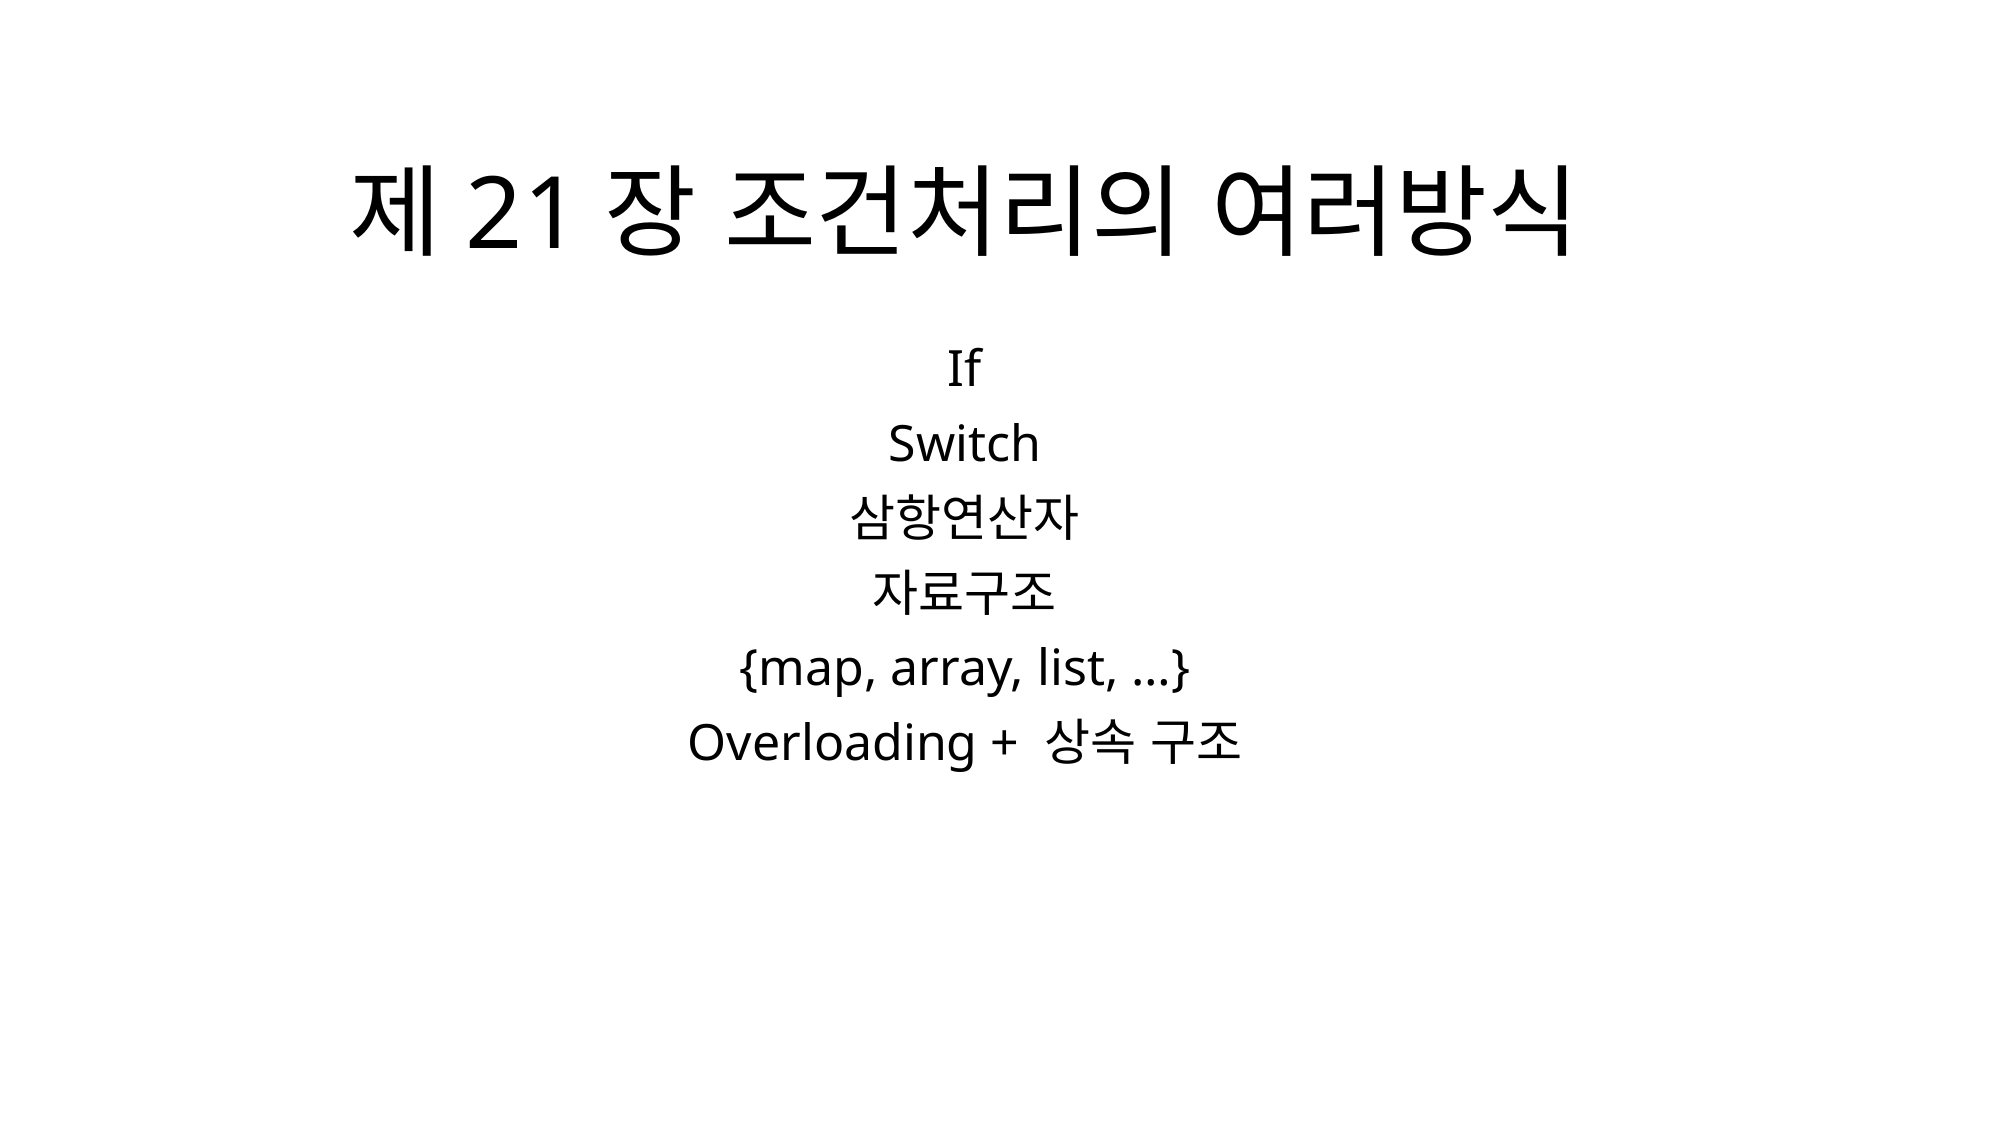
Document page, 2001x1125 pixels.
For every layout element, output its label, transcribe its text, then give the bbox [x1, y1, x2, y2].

title 제21장 조건처리의 여러방식 [215, 22, 1715, 278]
subtitle If Switch 삼항연산자 자료구조 {map, array, list, …} Overloading + 상속 구조 [215, 335, 1715, 830]
